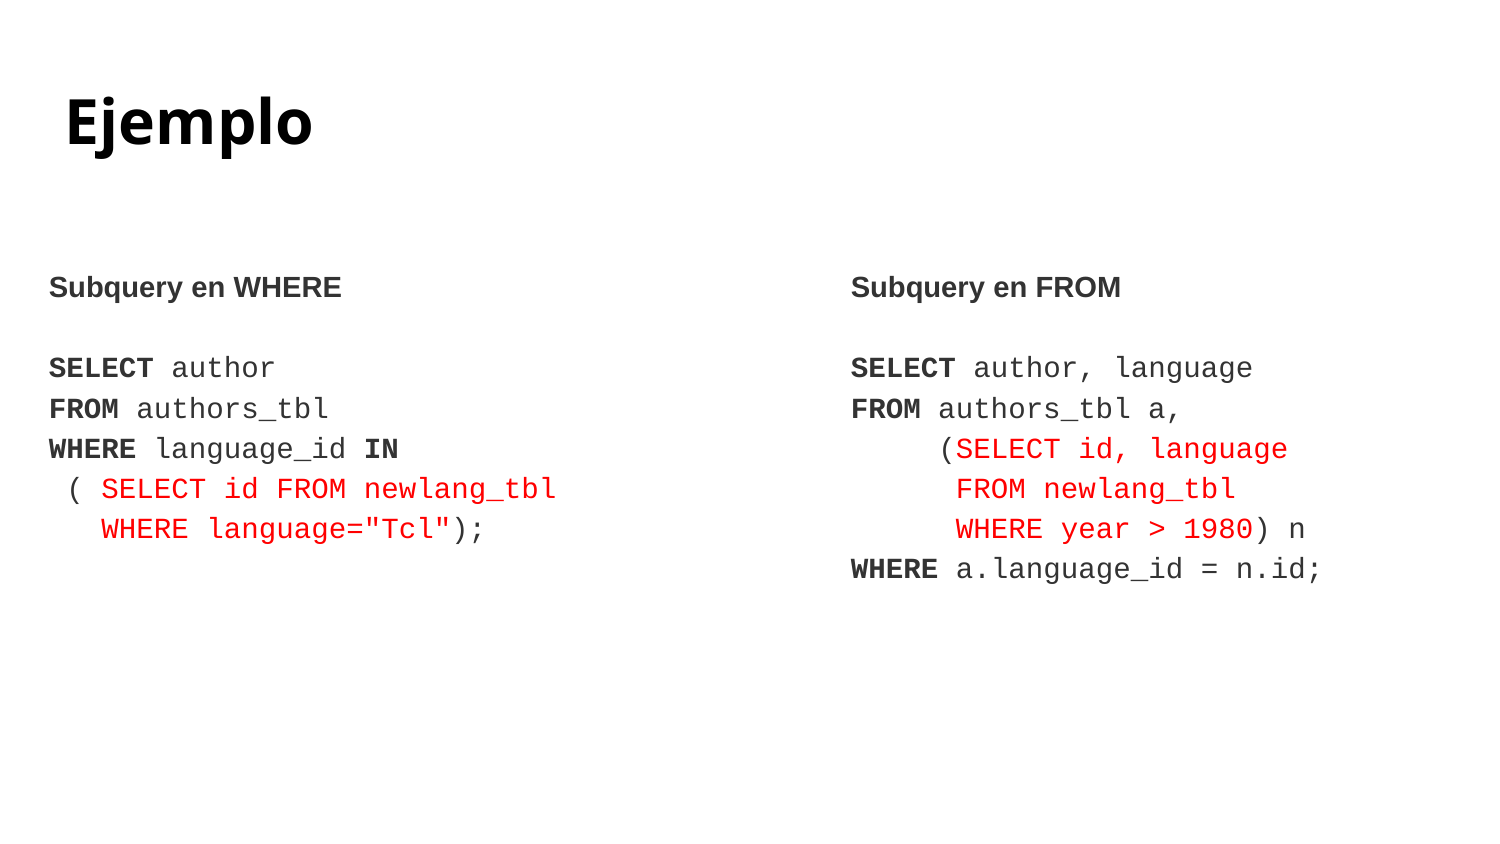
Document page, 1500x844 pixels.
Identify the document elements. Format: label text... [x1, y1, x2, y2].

text_box Subquery en FROM SELECT author, language FROM authors_tbl a, (SELECT id, language FROM newlang_tbl WHERE year > 1980) n WHERE a.language_id = n.id; [835, 248, 1404, 741]
text_box Subquery en WHERE SELECT author FROM authors_tbl WHERE language_id IN ( SELECT id FROM newlang_tbl WHERE language="Tcl"); [33, 248, 630, 741]
title Ejemplo [49, 67, 1448, 173]
